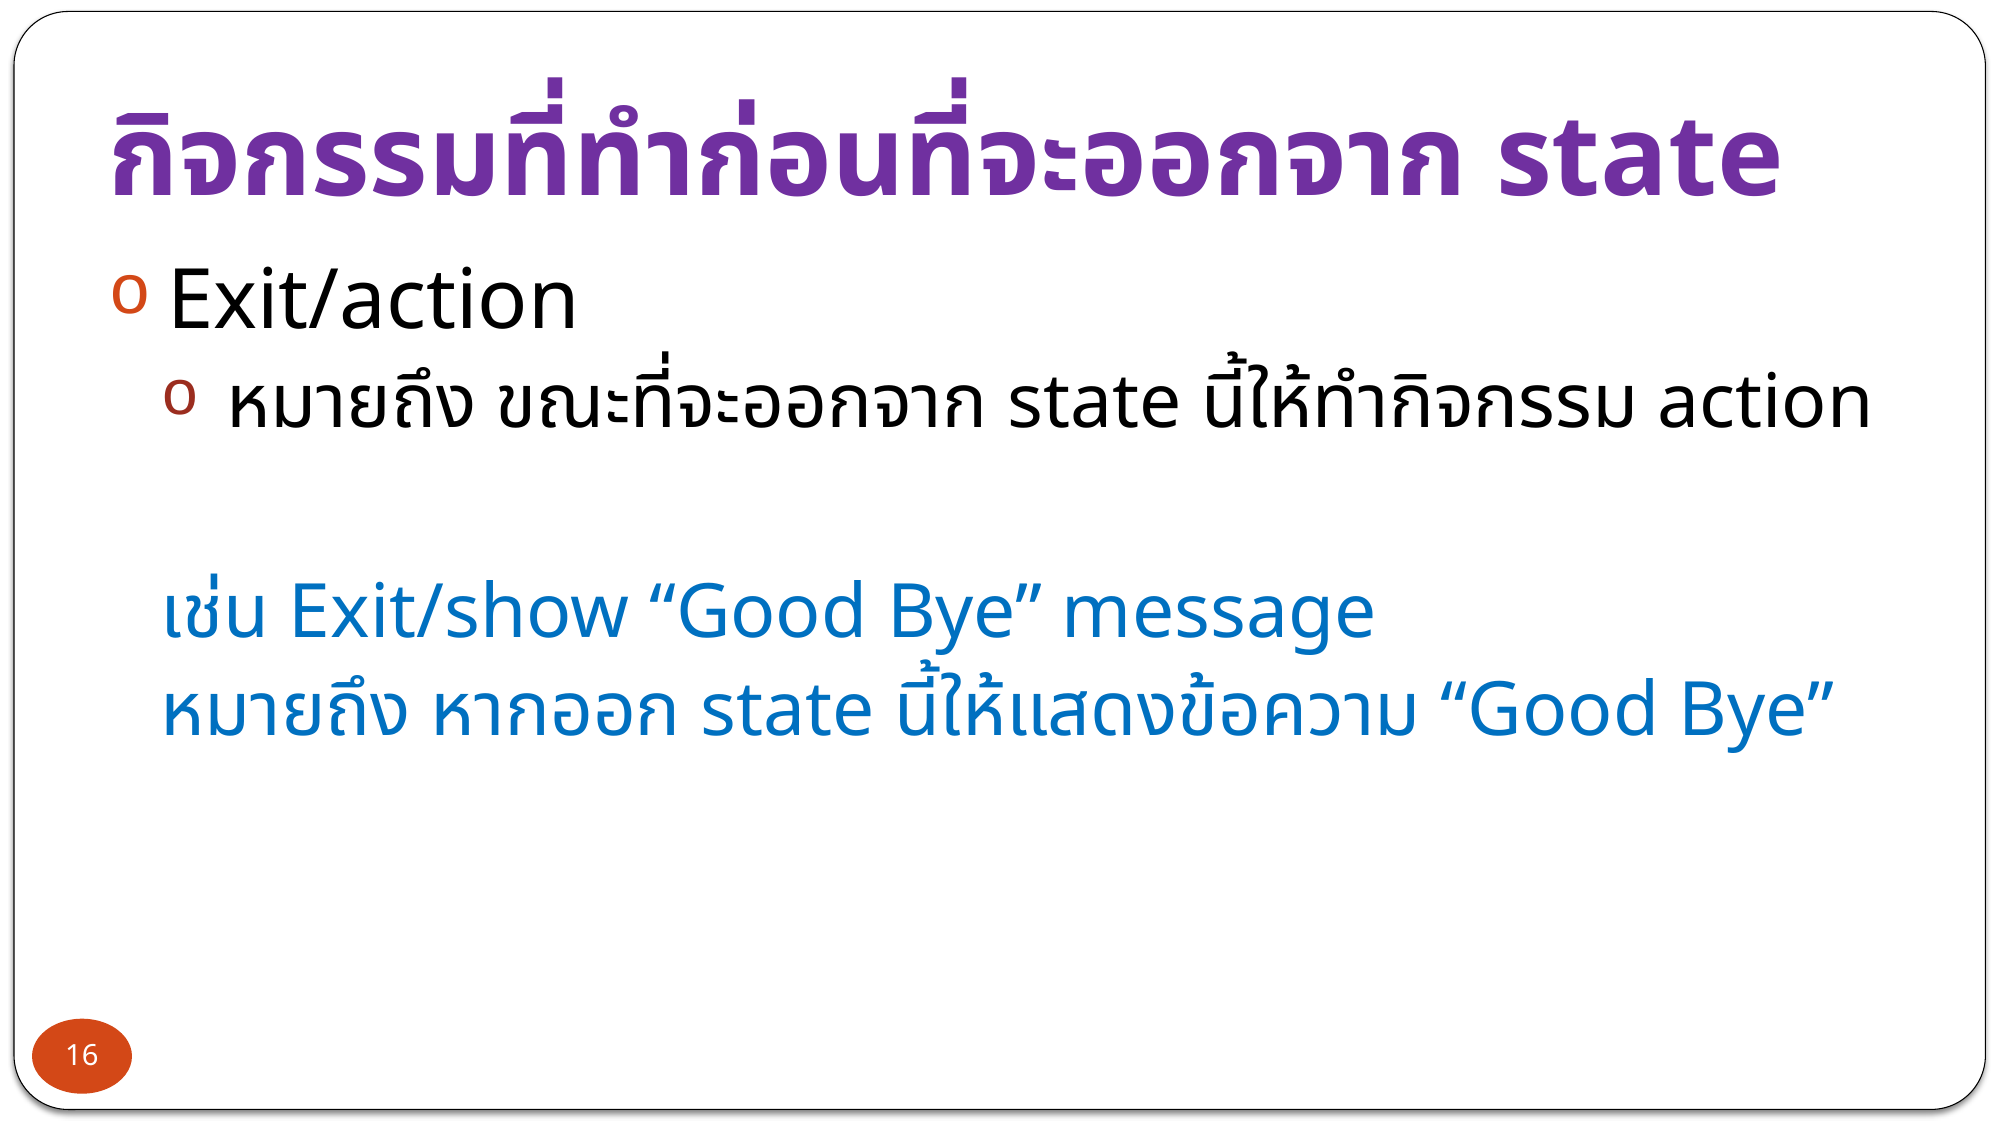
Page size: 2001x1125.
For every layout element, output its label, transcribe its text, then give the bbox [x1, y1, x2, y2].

slide_number 16 [32, 1018, 132, 1094]
title กิจกรรมที่ทำก่อนที่จะออกจาก state [93, 45, 1900, 233]
list Exit/action หมายถึง ขณะที่จะออกจาก state นี้ให้ทำกิจกรรม action เช่น Exit/show “Good Bye” message หมายถึง หากออก state นี้ให้แสดงข้อความ “Good Bye” [93, 237, 1900, 988]
